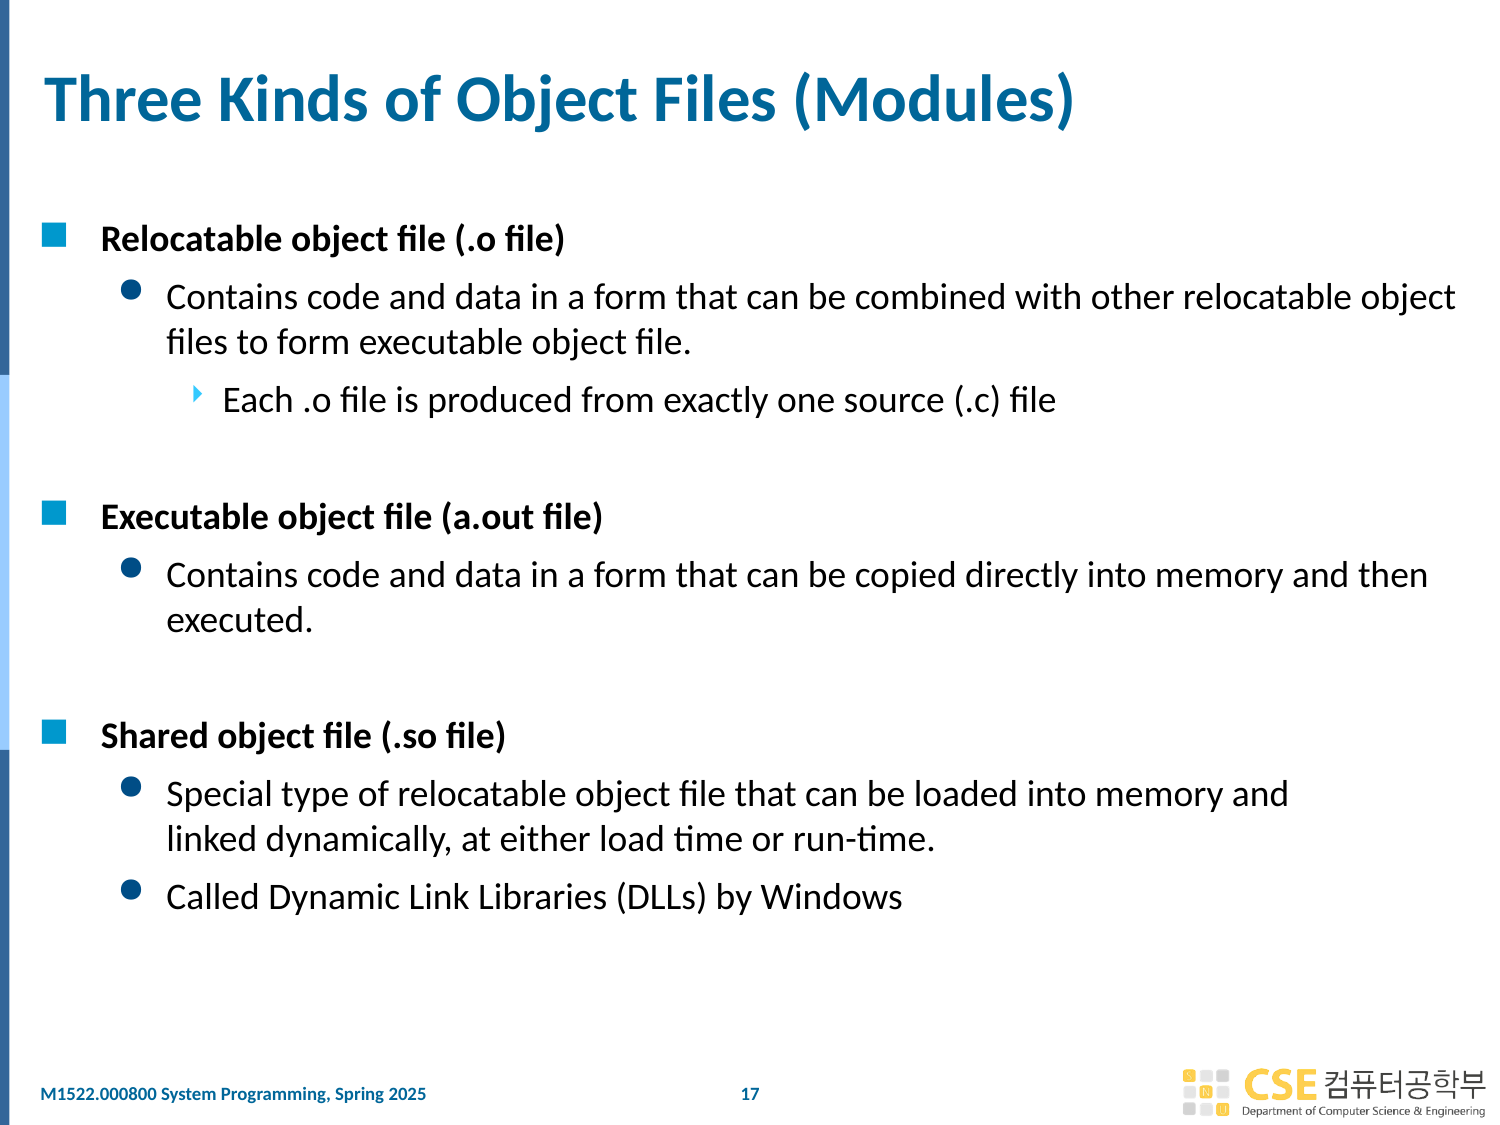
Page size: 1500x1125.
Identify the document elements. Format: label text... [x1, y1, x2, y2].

list Relocatable object file (.o file) Contains code and data in a form that can be combined with other relocatable object files to form executable object file. Each .o file is produced from exactly one source (.c) file Executable object file (a.out file) Contains code and data in a form that can be copied directly into memory and then executed. Shared object file (.so file) Special type of relocatable object file that can be loaded into memory and linked dynamically, at either load time or run-time. Called Dynamic Link Libraries (DLLs) by Windows [29, 206, 1477, 1063]
title Three Kinds of Object Files (Modules) [29, 47, 1477, 142]
picture [1182, 1068, 1487, 1119]
